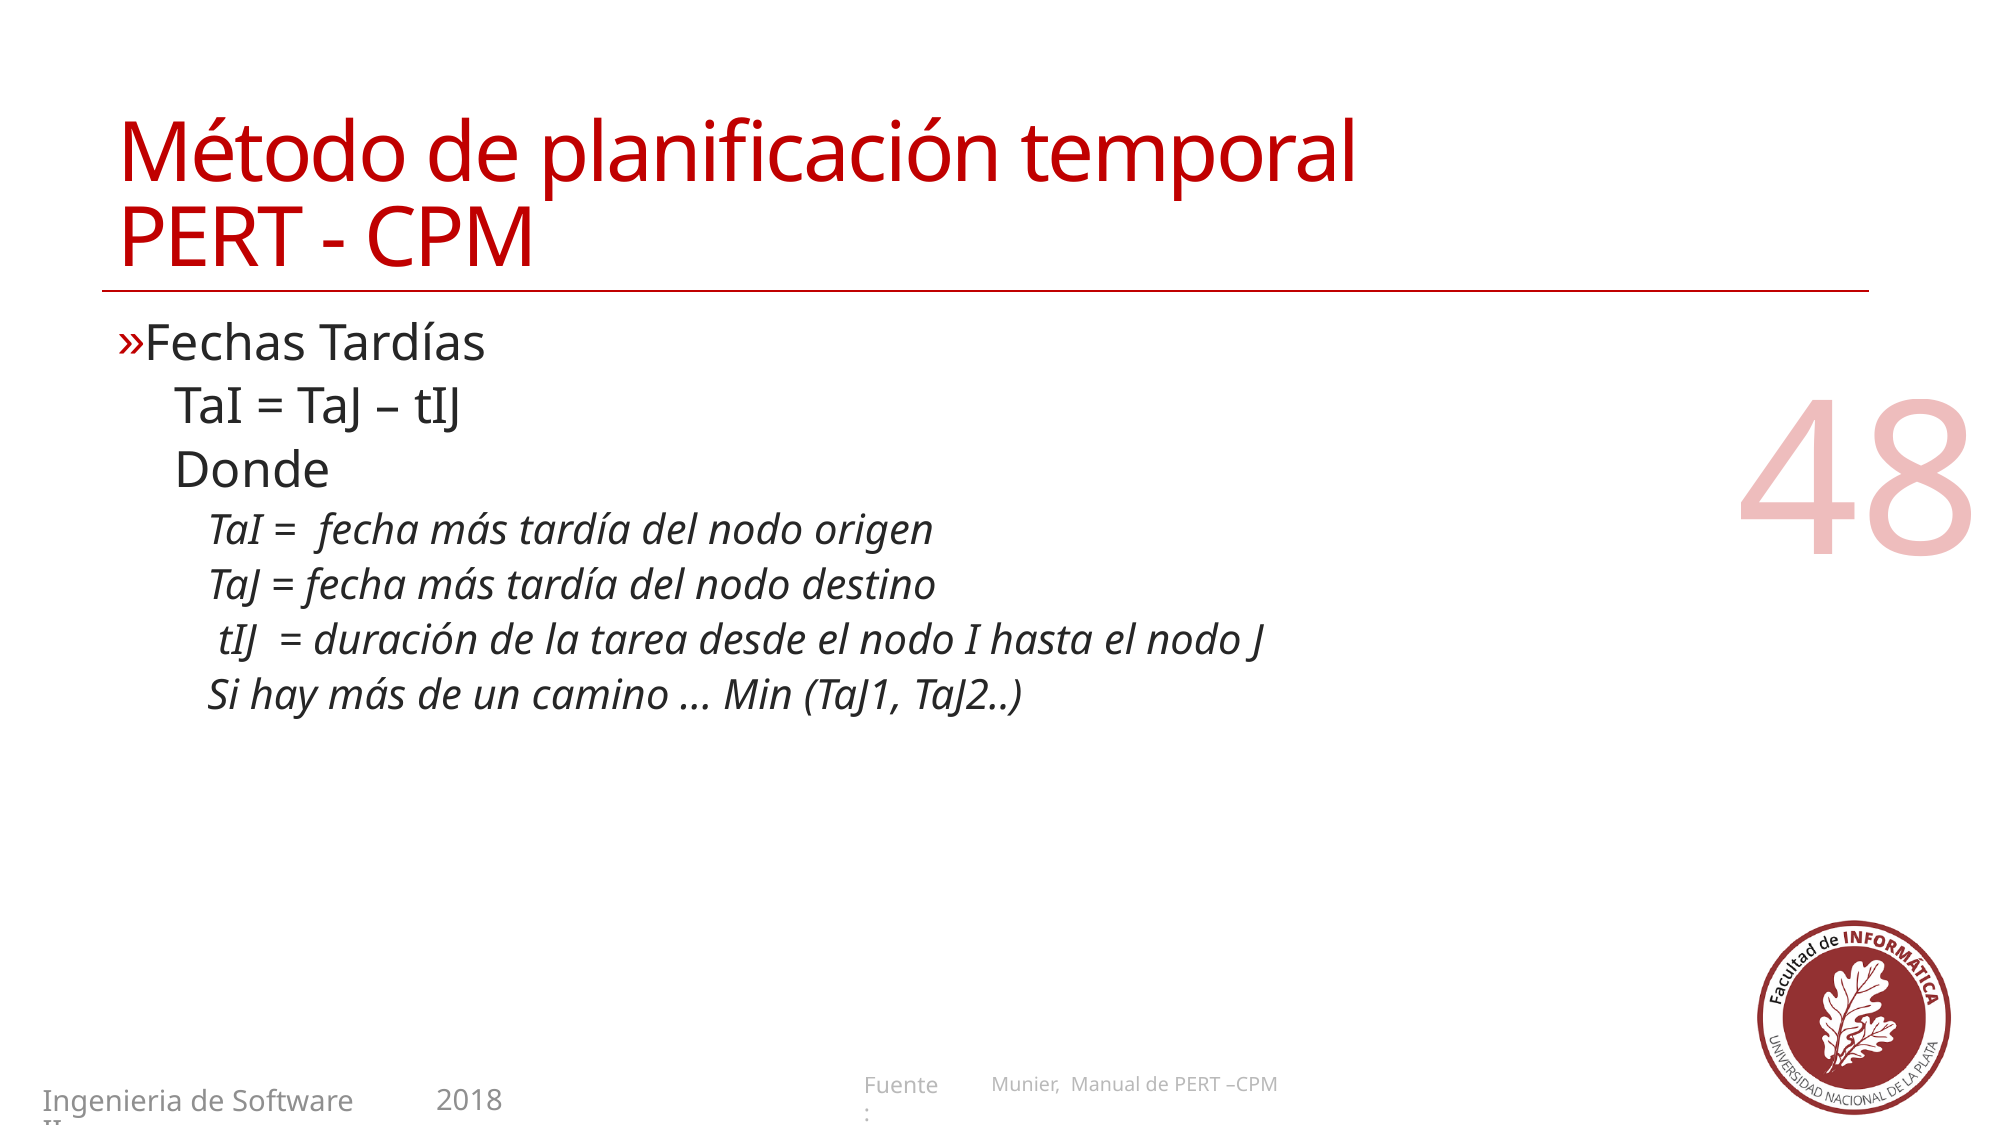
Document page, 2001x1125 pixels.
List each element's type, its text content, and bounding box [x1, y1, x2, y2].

list Fechas Tardías TaI = TaJ – tIJ Donde TaI = fecha más tardía del nodo origen TaJ = fecha más tardía del nodo destino tIJ = duración de la tarea desde el nodo I hasta el nodo J Si hay más de un camino ... Min (TaJ1, TaJ2..) [102, 312, 1709, 1047]
footer Ingenieria de Software II [27, 1075, 382, 1111]
title Método de planificación temporal PERT - CPM [102, 105, 1870, 291]
picture [1757, 920, 1956, 1116]
list Munier, Manual de PERT –CPM [976, 1067, 1332, 1118]
slide_number 2018 [421, 1073, 557, 1116]
slide_number 48 [1709, 467, 1998, 640]
